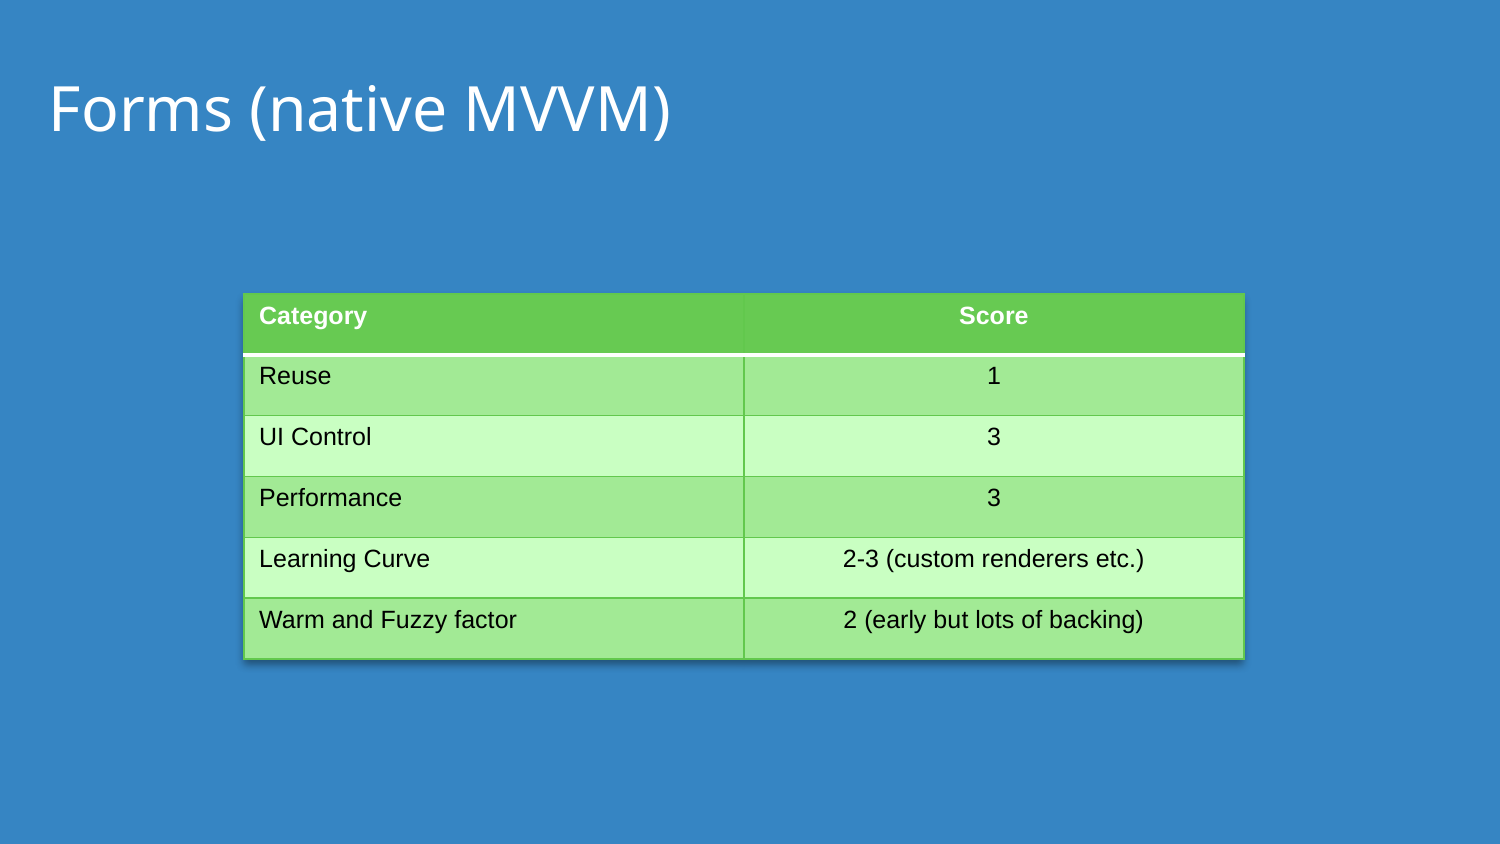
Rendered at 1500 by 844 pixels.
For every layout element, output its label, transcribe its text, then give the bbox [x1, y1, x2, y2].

table_cell Reuse [245, 357, 743, 415]
table_cell 3 [745, 416, 1243, 476]
table_cell 2-3 (custom renderers etc.) [745, 538, 1243, 597]
table_cell Warm and Fuzzy factor [245, 599, 743, 658]
table_cell UI Control [245, 416, 743, 476]
table_header Category [245, 295, 743, 353]
table_cell Performance [245, 477, 743, 537]
table_cell 1 [745, 357, 1243, 415]
table_cell 3 [745, 477, 1243, 537]
table_header Score [745, 295, 1243, 353]
title Forms (native MVVM) [40, 0, 1335, 214]
table_cell Learning Curve [245, 538, 743, 597]
table_cell 2 (early but lots of backing) [745, 599, 1243, 658]
